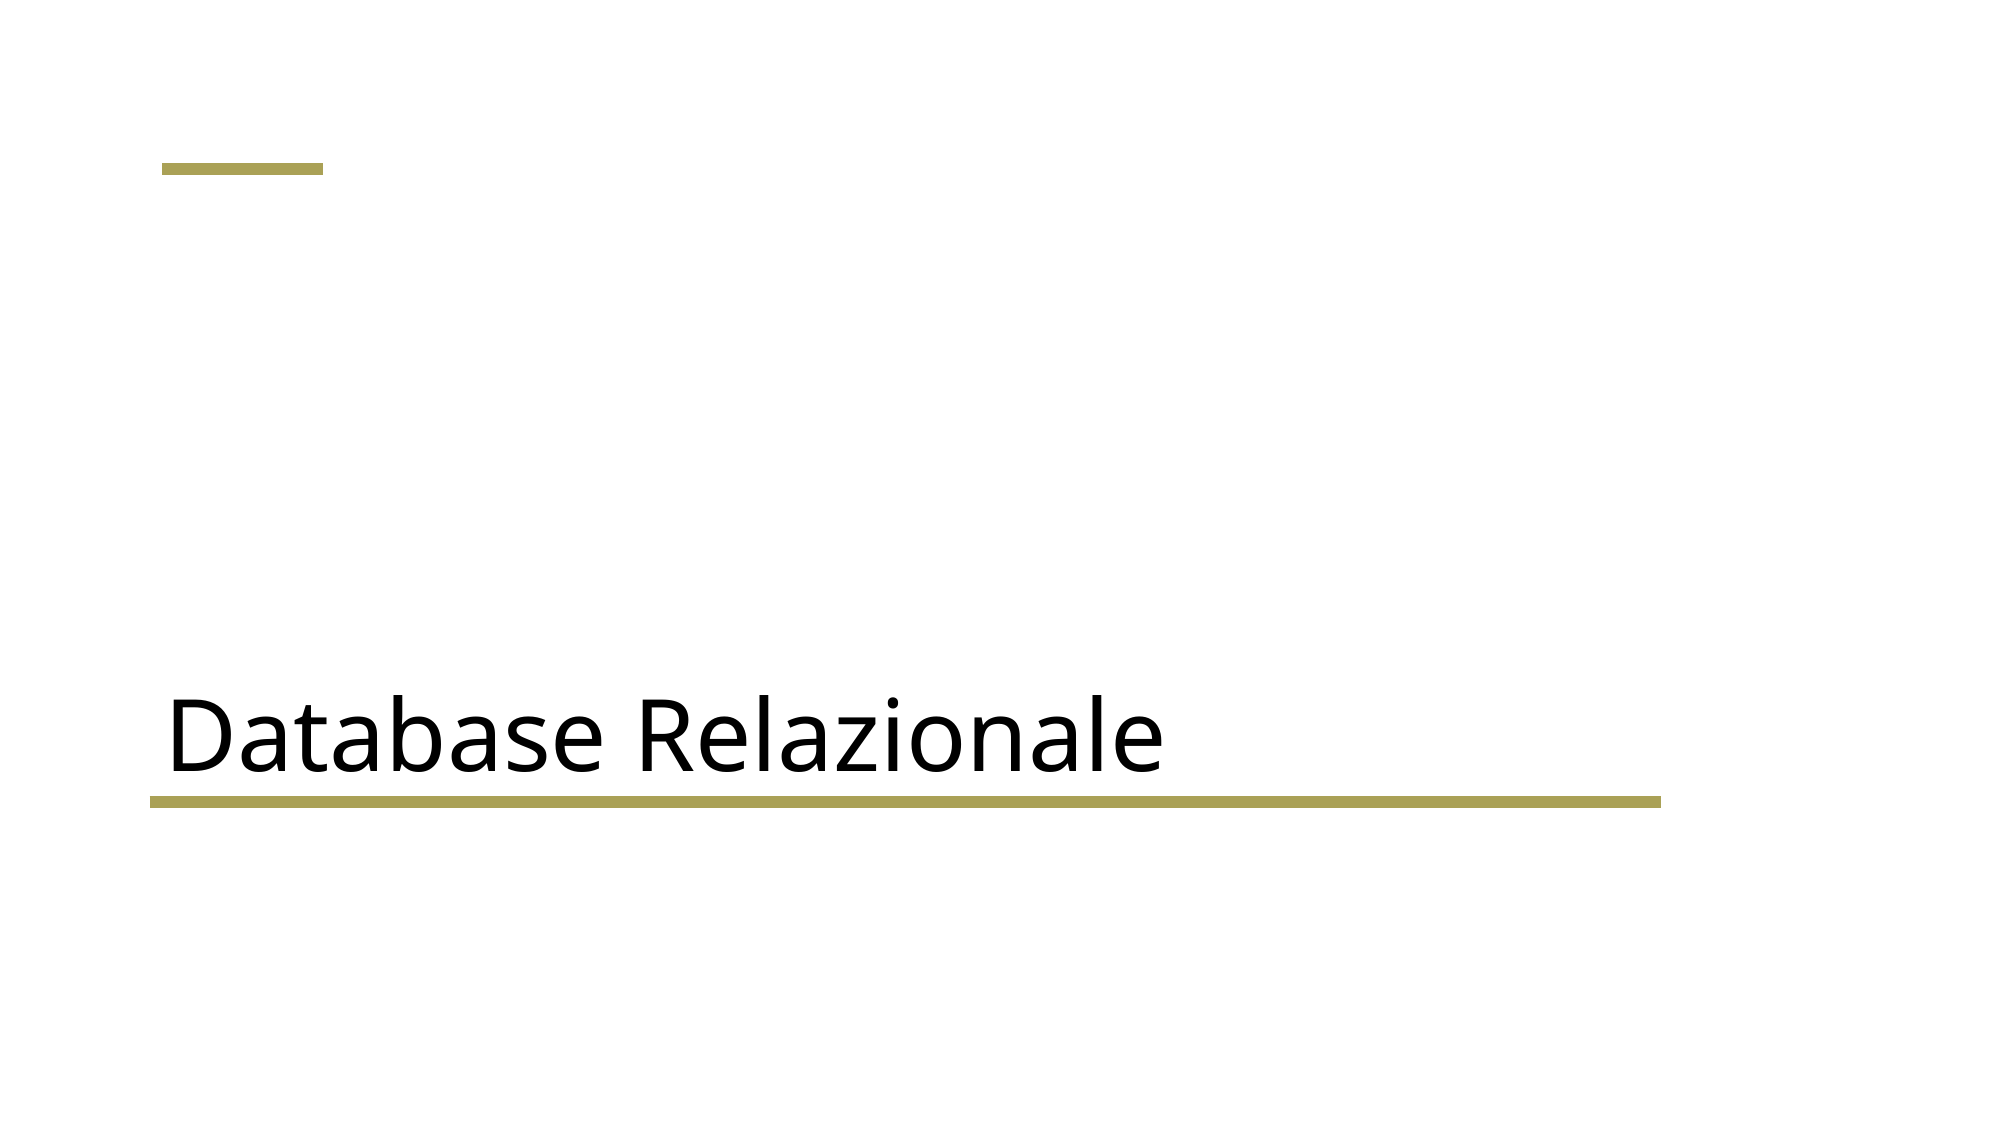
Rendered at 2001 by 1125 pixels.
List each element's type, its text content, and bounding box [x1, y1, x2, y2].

title Database Relazionale [149, 280, 1662, 799]
